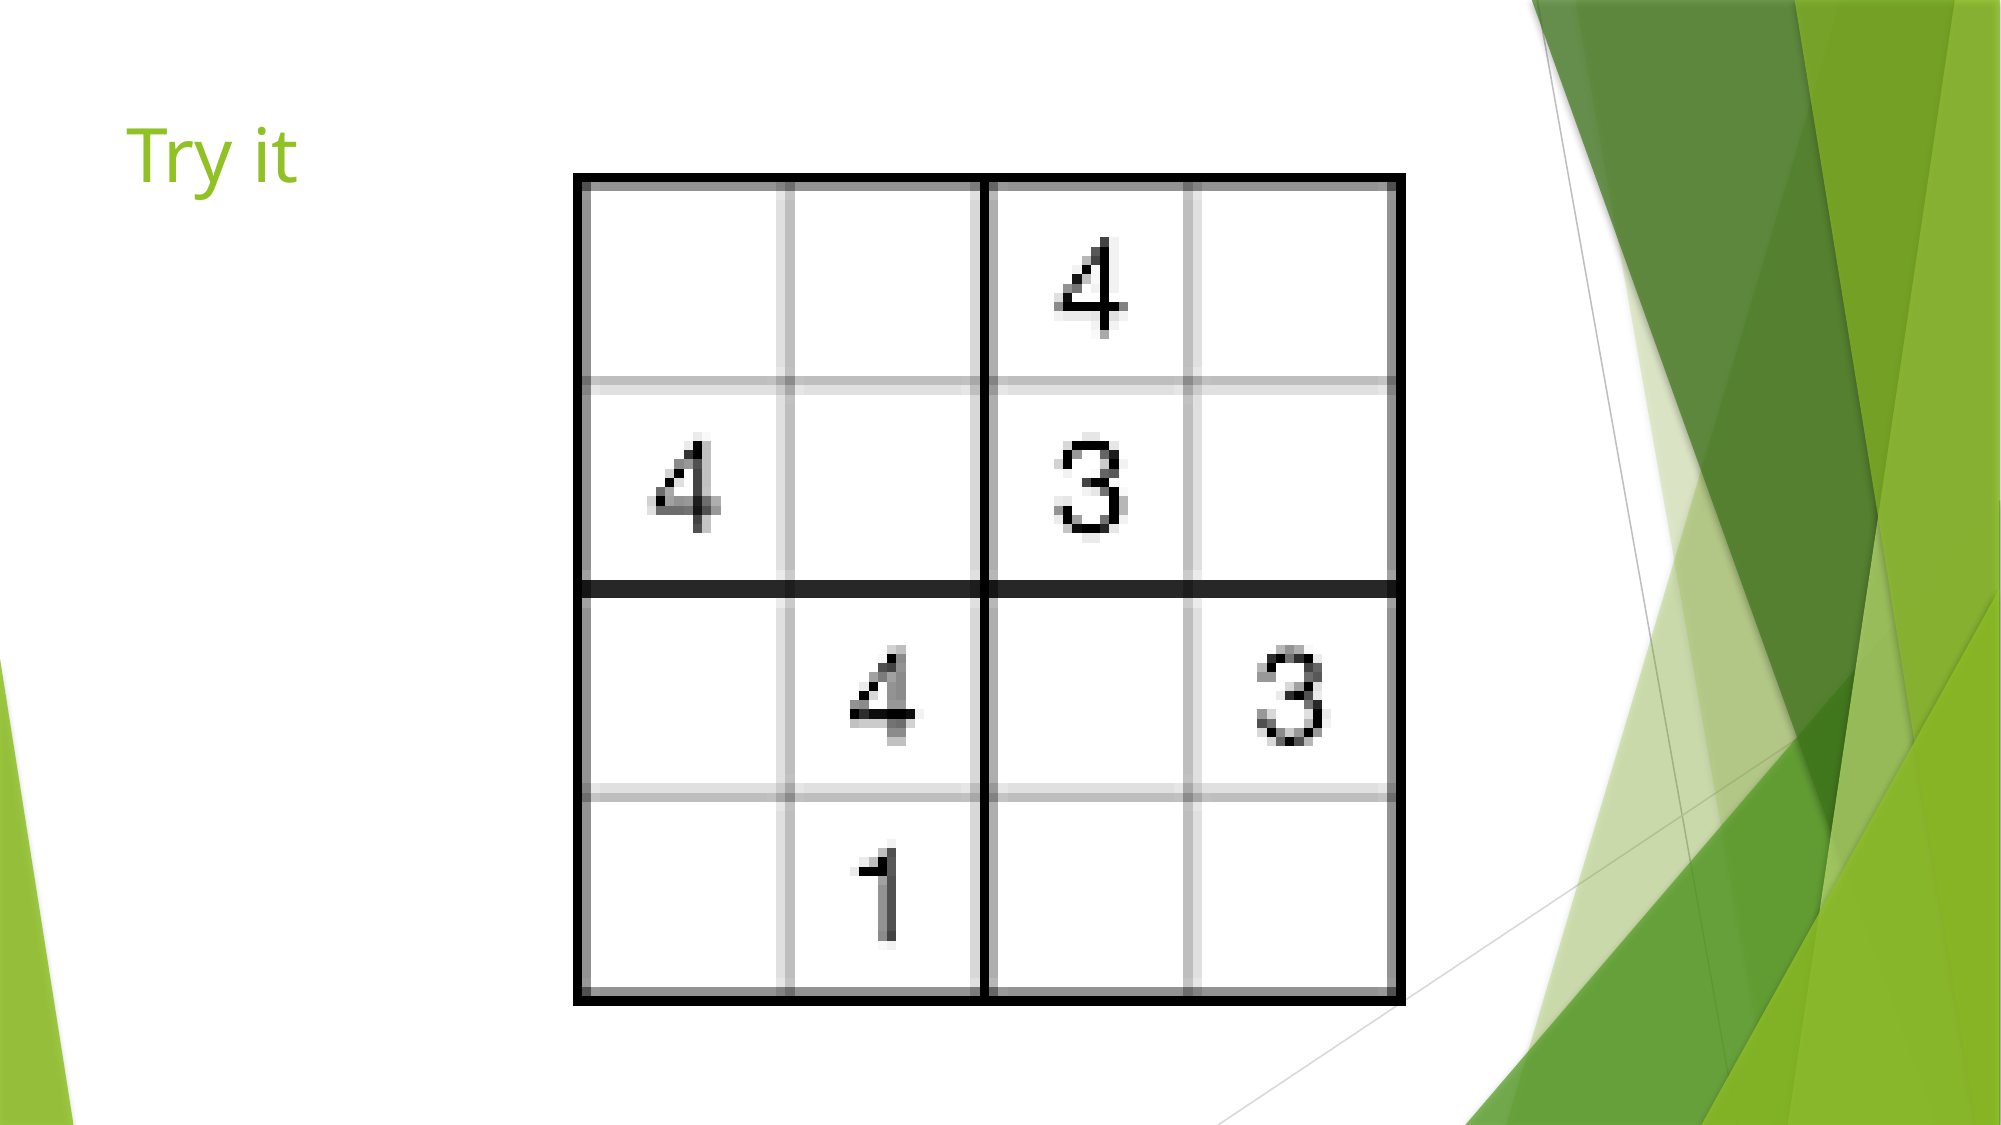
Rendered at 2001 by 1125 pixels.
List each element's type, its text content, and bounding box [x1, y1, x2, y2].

title Try it [111, 99, 1522, 218]
picture [572, 173, 1406, 1006]
